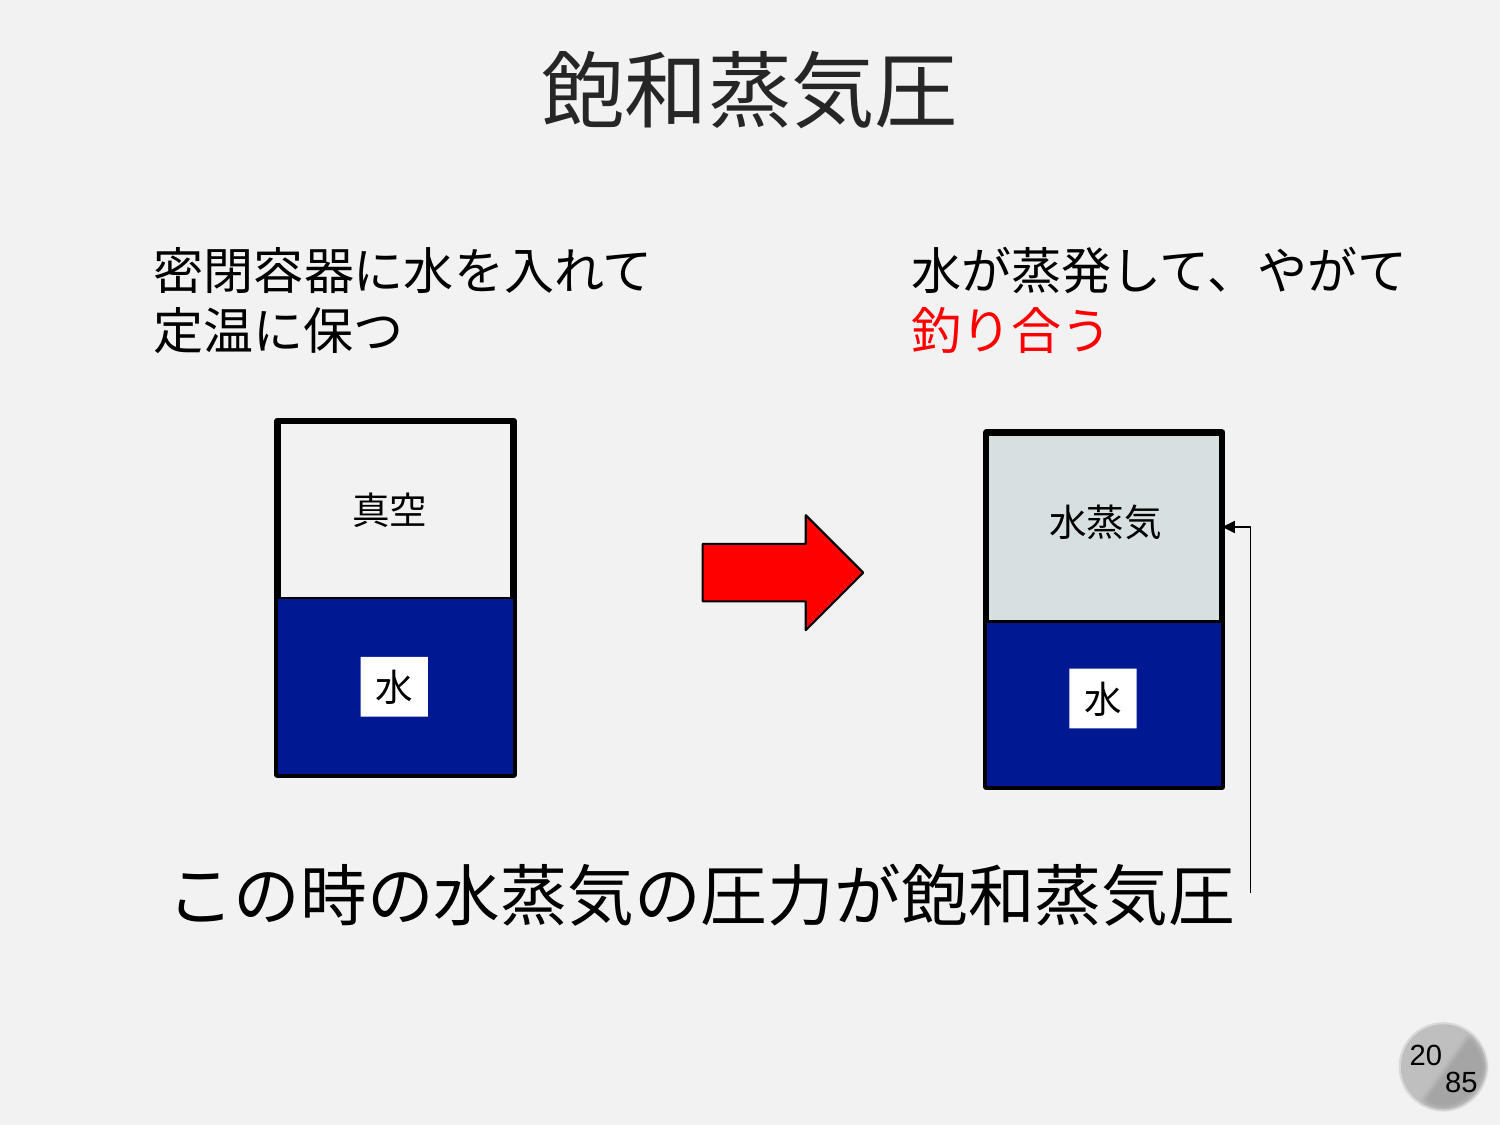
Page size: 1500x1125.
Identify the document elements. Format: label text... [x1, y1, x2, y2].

list 飽和蒸気圧 [0, 31, 1500, 155]
text_box 水蒸気 [1034, 491, 1177, 552]
text_box [701, 514, 864, 632]
text_box 水 [360, 656, 428, 717]
text_box 密閉容器に水を入れて 定温に保つ [139, 231, 668, 367]
text_box この時の水蒸気の圧力が飽和蒸気圧 [152, 845, 1251, 941]
text_box 水 [1069, 668, 1137, 729]
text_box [1222, 527, 1255, 894]
text_box 水が蒸発して、やがて 釣り合う [896, 231, 1423, 367]
text_box [985, 432, 1223, 620]
text_box [276, 420, 515, 597]
text_box [985, 620, 1222, 788]
text_box [276, 597, 515, 776]
text_box 真空 [337, 479, 443, 540]
